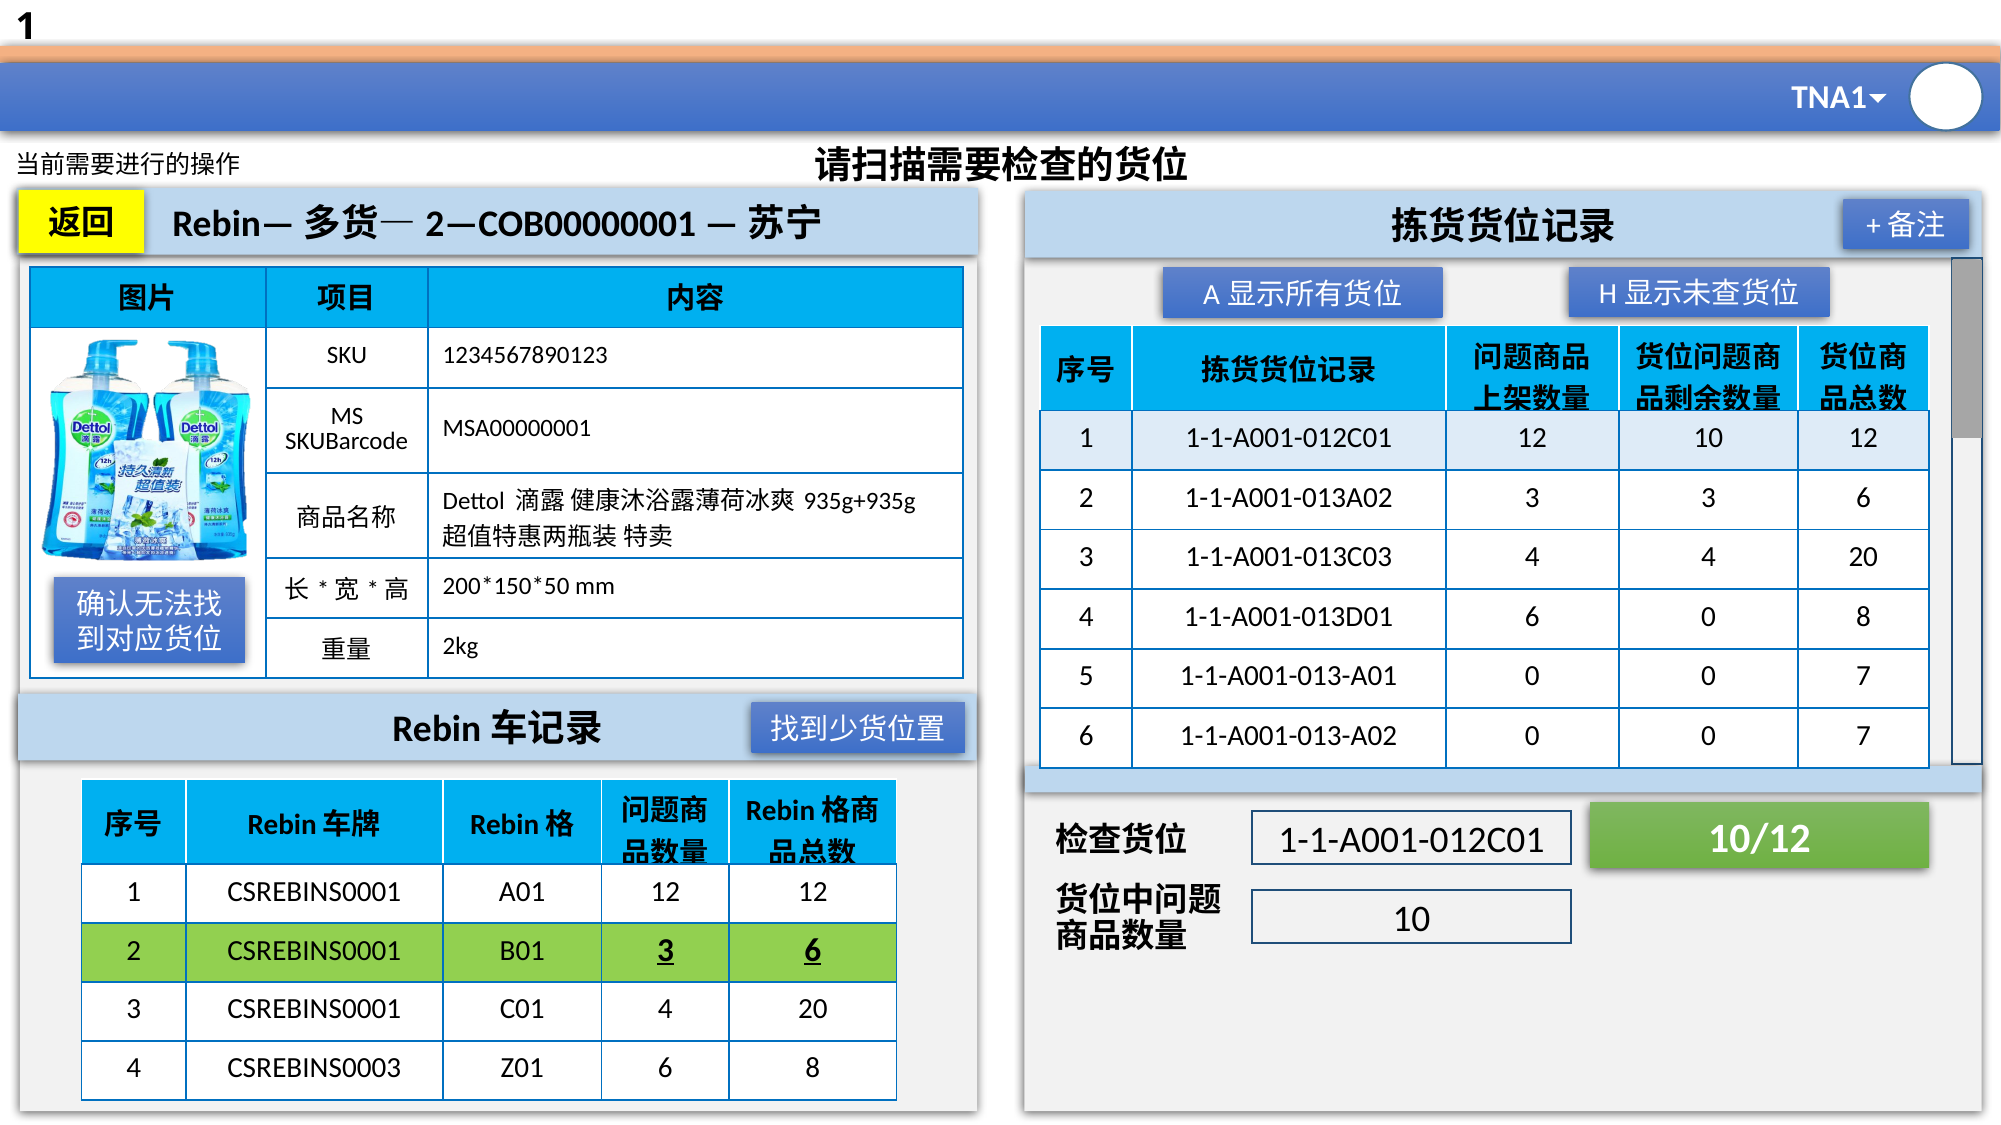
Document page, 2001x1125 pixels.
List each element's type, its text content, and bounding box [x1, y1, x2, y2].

table_cell 1234567890123 [429, 328, 962, 387]
picture [32, 328, 256, 566]
table_cell Dettol 滴露 健康沐浴露薄荷冰爽935g+935g 超值特惠两瓶装 特卖 [429, 474, 962, 557]
table_header Rebin格商品总数 [730, 780, 896, 863]
table_header 图片 [31, 268, 265, 327]
table_cell MSA00000001 [429, 389, 962, 472]
text_box [19, 264, 978, 690]
table_cell 4 [82, 1042, 185, 1099]
table_cell 长*宽*高 [267, 559, 427, 617]
table_cell CSREBINS0001 [187, 865, 442, 922]
table_cell 4 [602, 983, 728, 1040]
table_header Rebin格 [444, 780, 601, 863]
table_cell 12 [730, 865, 896, 922]
table_cell C01 [444, 983, 601, 1040]
text_box 找到少货位置 [751, 702, 965, 753]
table_cell 重量 [267, 619, 427, 677]
text_box Rebin车记录 [18, 693, 977, 761]
table_cell 12 [602, 865, 728, 922]
text_box 返回 [18, 195, 145, 253]
table_cell SKU [267, 328, 427, 387]
table_cell 3 [602, 924, 728, 981]
table_cell 1 [82, 865, 185, 922]
table_cell 200*150*50 mm [429, 559, 962, 617]
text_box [1024, 195, 1982, 1112]
table_cell 3 [82, 983, 185, 1040]
table_cell 8 [730, 1042, 896, 1099]
table_cell MS SKUBarcode [267, 389, 427, 472]
table_cell 20 [730, 983, 896, 1040]
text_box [0, 133, 2000, 195]
text_box Rebin—多货—2—COB00000001 —苏宁 [151, 195, 979, 255]
table_header 内容 [429, 268, 962, 327]
table_header 问题商品数量 [602, 780, 728, 863]
table_cell B01 [444, 924, 601, 981]
table_cell [31, 328, 265, 677]
table_header 项目 [267, 268, 427, 327]
table_header Rebin车牌 [187, 780, 442, 863]
table_cell 2 [82, 924, 185, 981]
text_box [19, 769, 978, 1112]
text_box 确认无法找到对应货位 [53, 577, 245, 663]
table_cell A01 [444, 865, 601, 922]
table_cell Z01 [444, 1042, 601, 1099]
table_cell CSREBINS0003 [187, 1042, 442, 1099]
table_cell 商品名称 [267, 474, 427, 557]
table_cell CSREBINS0001 [187, 983, 442, 1040]
table_cell 2kg [429, 619, 962, 677]
table_cell CSREBINS0001 [187, 924, 442, 981]
table_cell 6 [730, 924, 896, 981]
table_header 序号 [82, 780, 185, 863]
title 1 [0, 0, 1726, 59]
table_cell 6 [602, 1042, 728, 1099]
